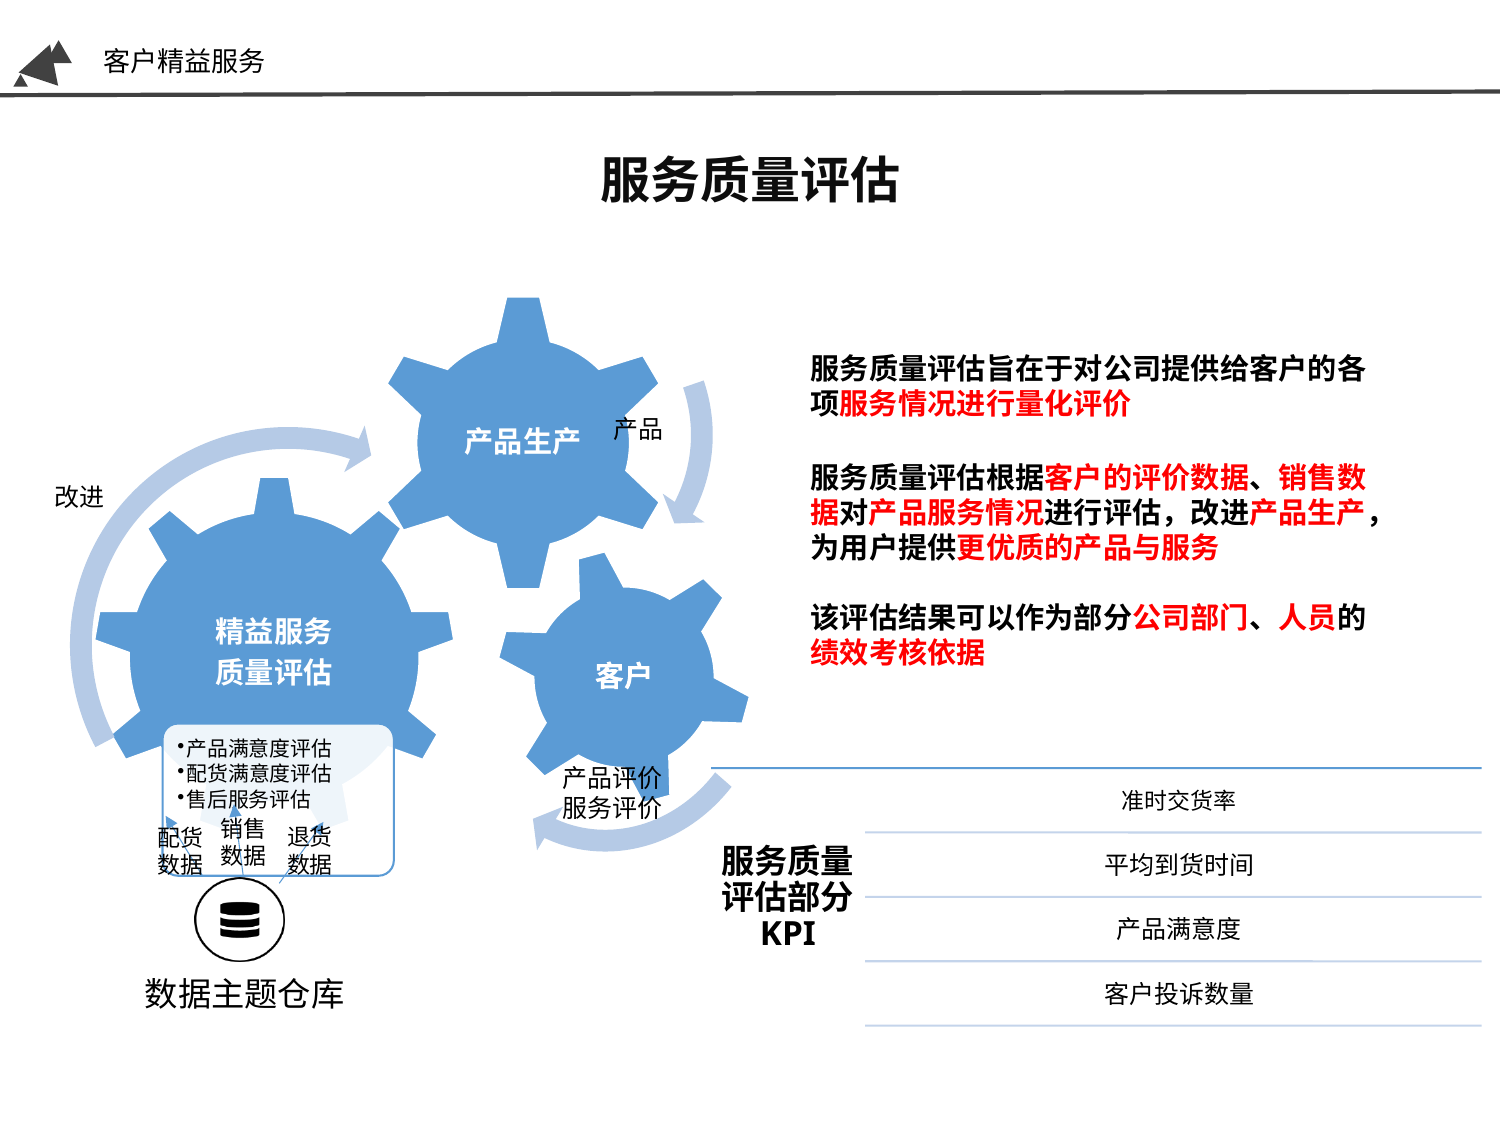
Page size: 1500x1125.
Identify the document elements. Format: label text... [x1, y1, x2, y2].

text_box 服务质量评估 [489, 141, 1011, 216]
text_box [846, 768, 1482, 1029]
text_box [0, 283, 846, 1029]
text_box 服务质量评估旨在于对公司提供给客户的各项服务情况进行量化评价 [846, 342, 1397, 428]
title 客户精益服务 [88, 31, 1397, 96]
text_box 服务质量评估根据客户的评价数据、销售数据对产品服务情况进行评估，改进产品生产，为用户提供更优质的产品与服务 该评估结果可以作为部分公司部门、人员的绩效考核依据 [846, 452, 1397, 677]
